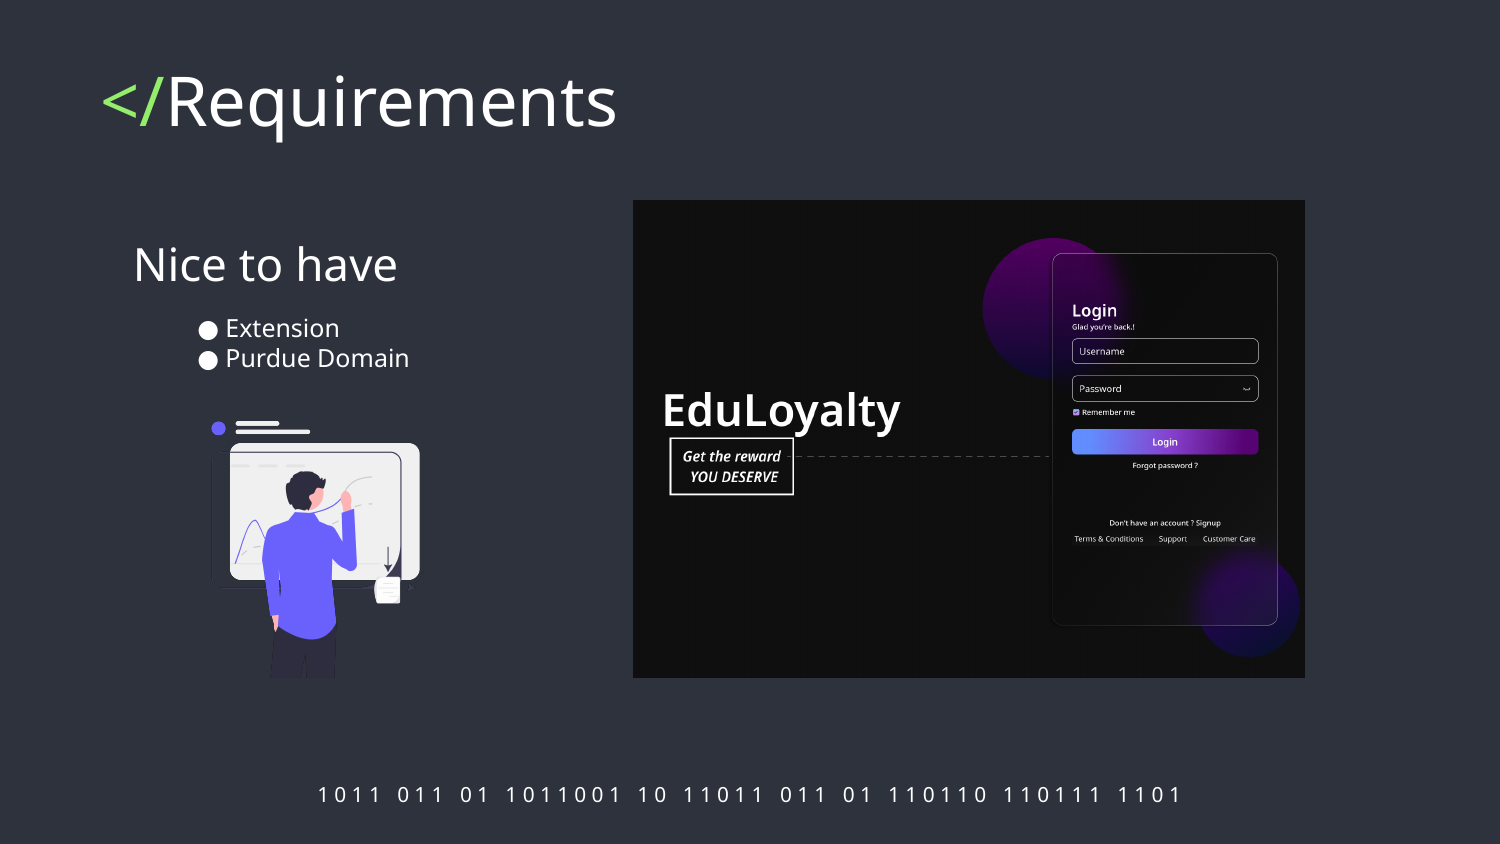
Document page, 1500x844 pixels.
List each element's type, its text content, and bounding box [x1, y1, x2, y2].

text_box </Requirements [85, 42, 1350, 139]
text_box Nice to have [118, 228, 569, 298]
picture [632, 200, 1305, 679]
text_box Extension Purdue Domain [182, 297, 505, 476]
picture [211, 421, 425, 679]
